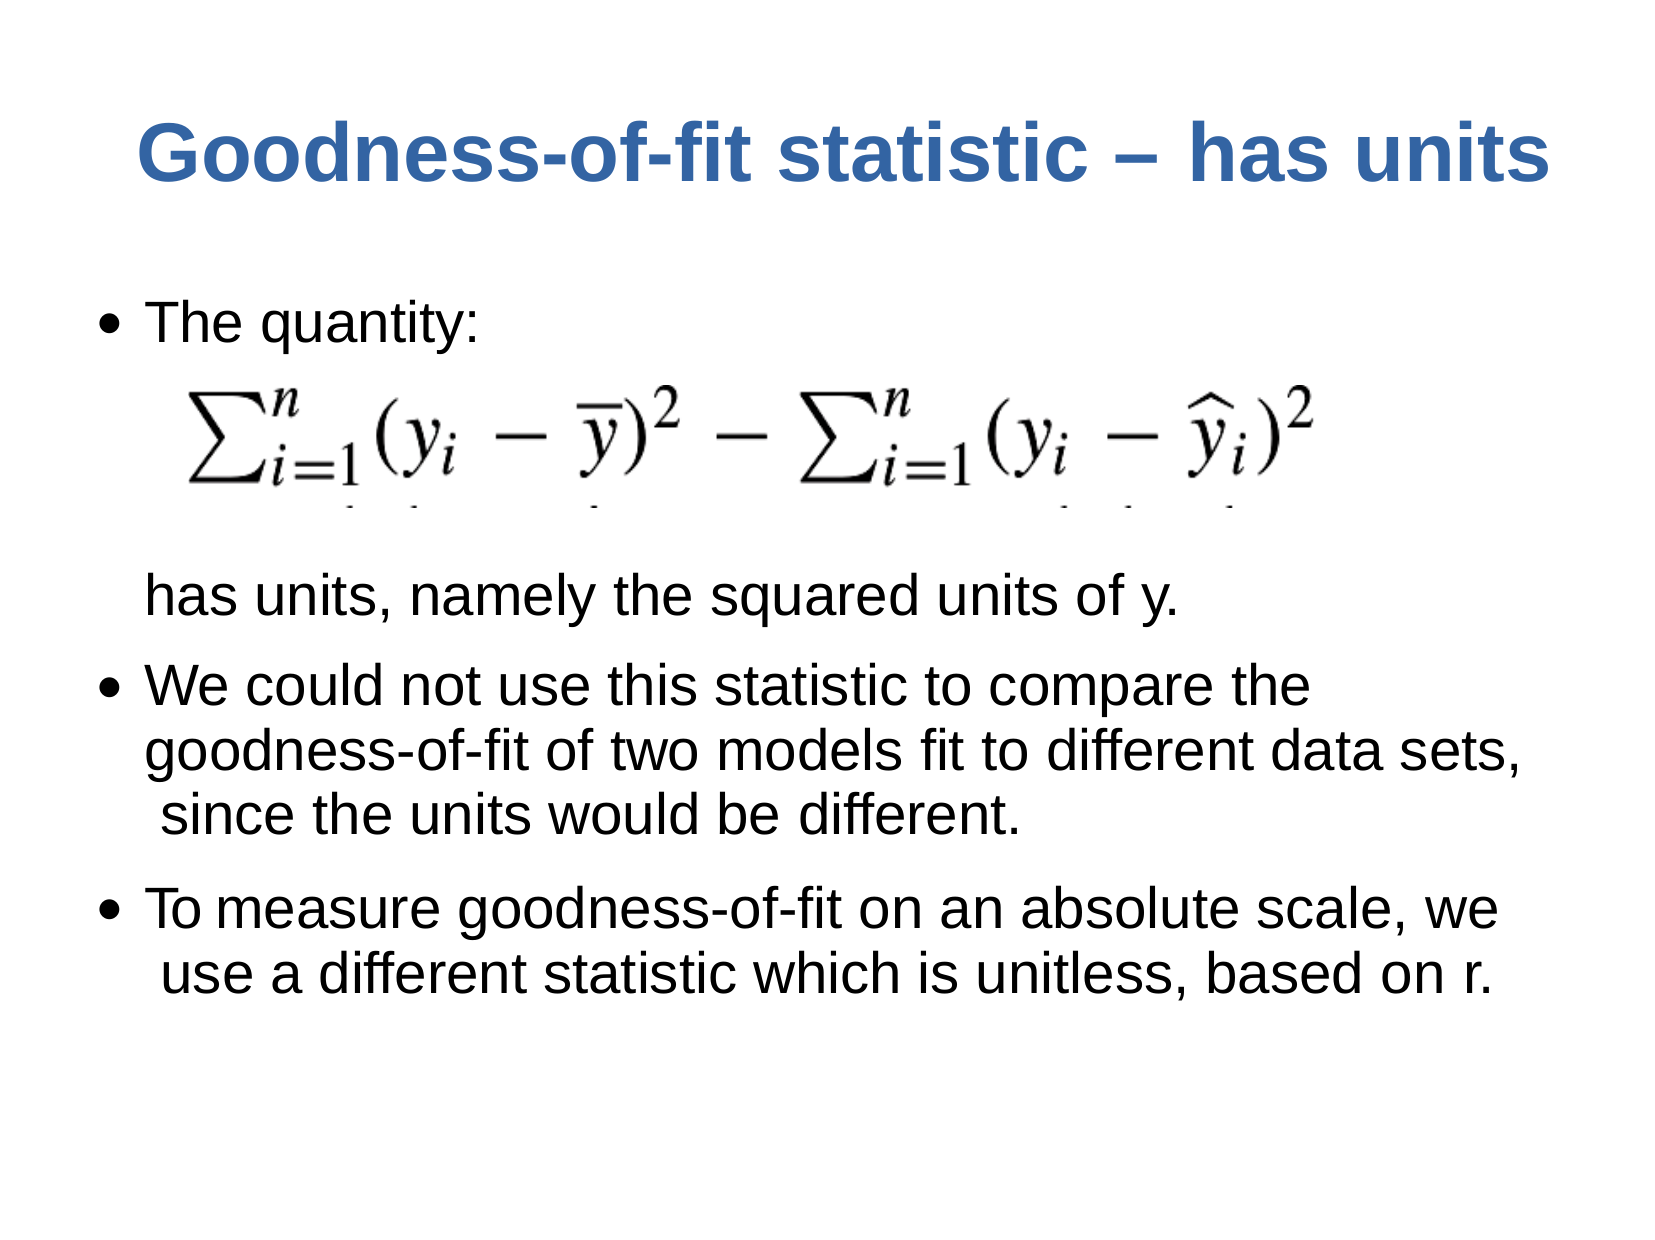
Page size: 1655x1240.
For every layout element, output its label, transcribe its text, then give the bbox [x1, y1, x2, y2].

text_box has units, namely the squared units of y. We could not use this statistic to compare the goodness-of-fit of two models fit to different data sets, since the units would be different. To measure goodness-of-fit on an absolute scale, we use a different statistic which is unitless, based on r. [142, 534, 1530, 1006]
title Goodness-of-fit statistic – has units [134, 96, 1553, 306]
text_box The quantity: [142, 282, 484, 355]
text_box ● [95, 887, 121, 922]
text_box ● [95, 666, 121, 700]
text_box ● [95, 302, 121, 336]
text_box [188, 385, 1315, 508]
